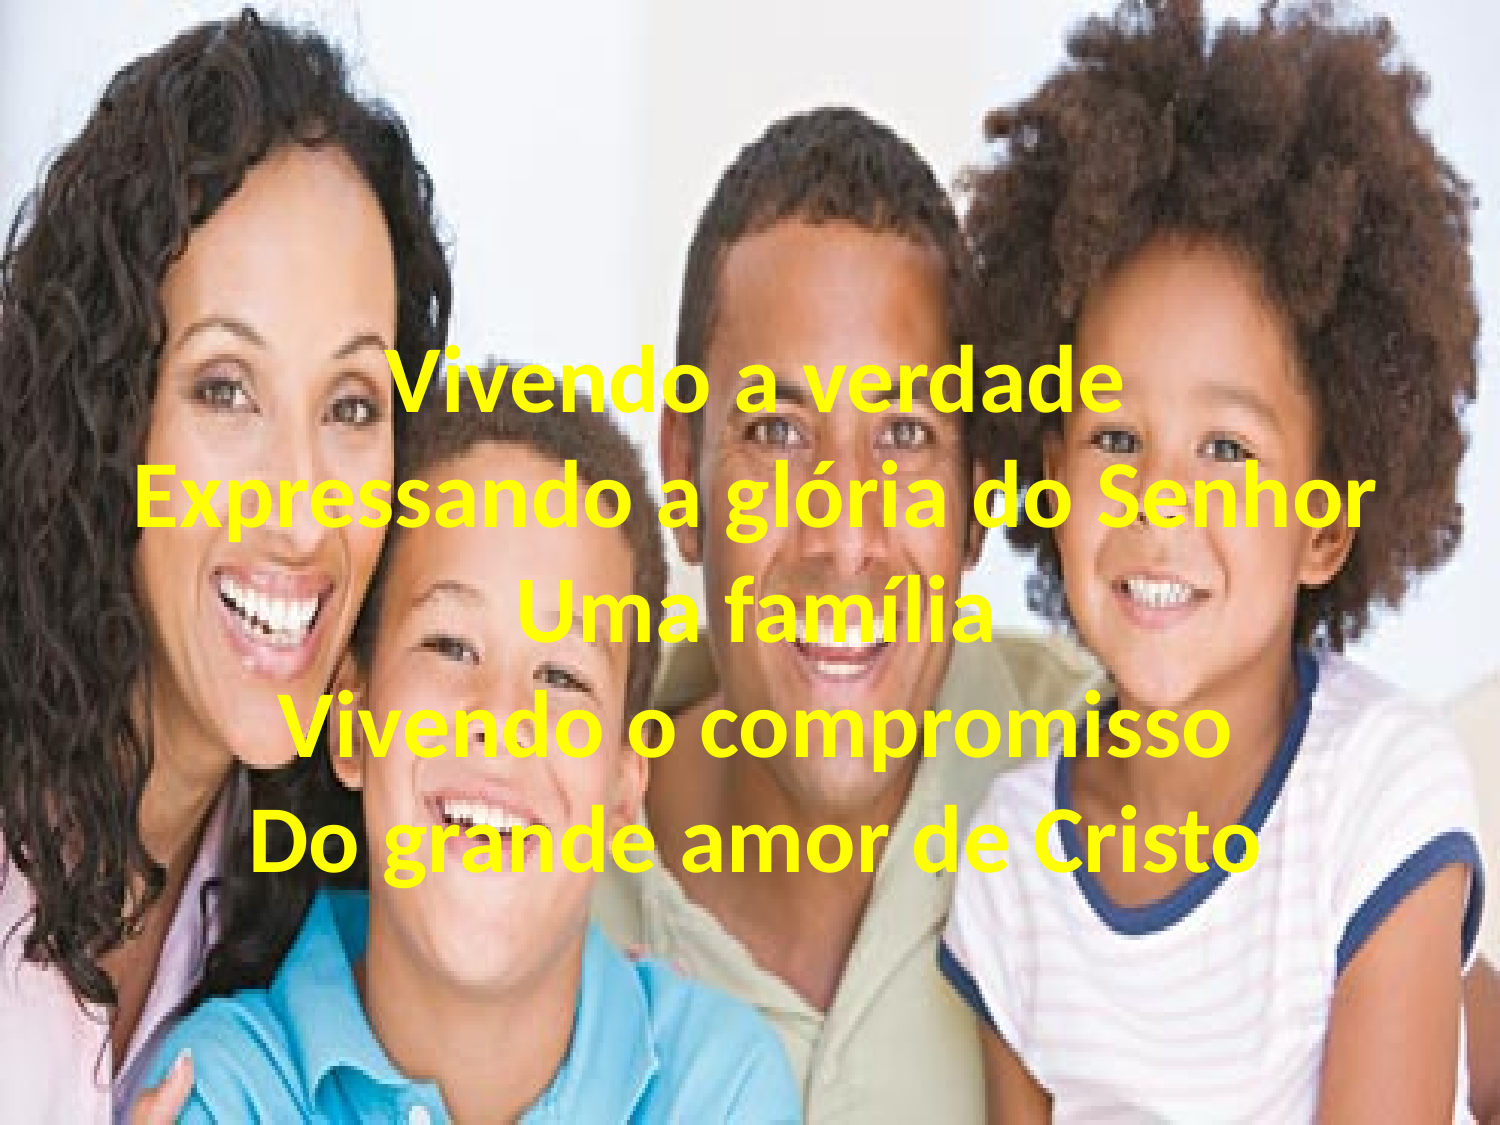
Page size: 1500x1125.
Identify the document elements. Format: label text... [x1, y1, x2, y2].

text_box Vivendo a verdade Expressando a glória do Senhor Uma família Vivendo o compromisso Do grande amor de Cristo [5, 309, 1500, 900]
picture [0, 0, 1500, 1125]
